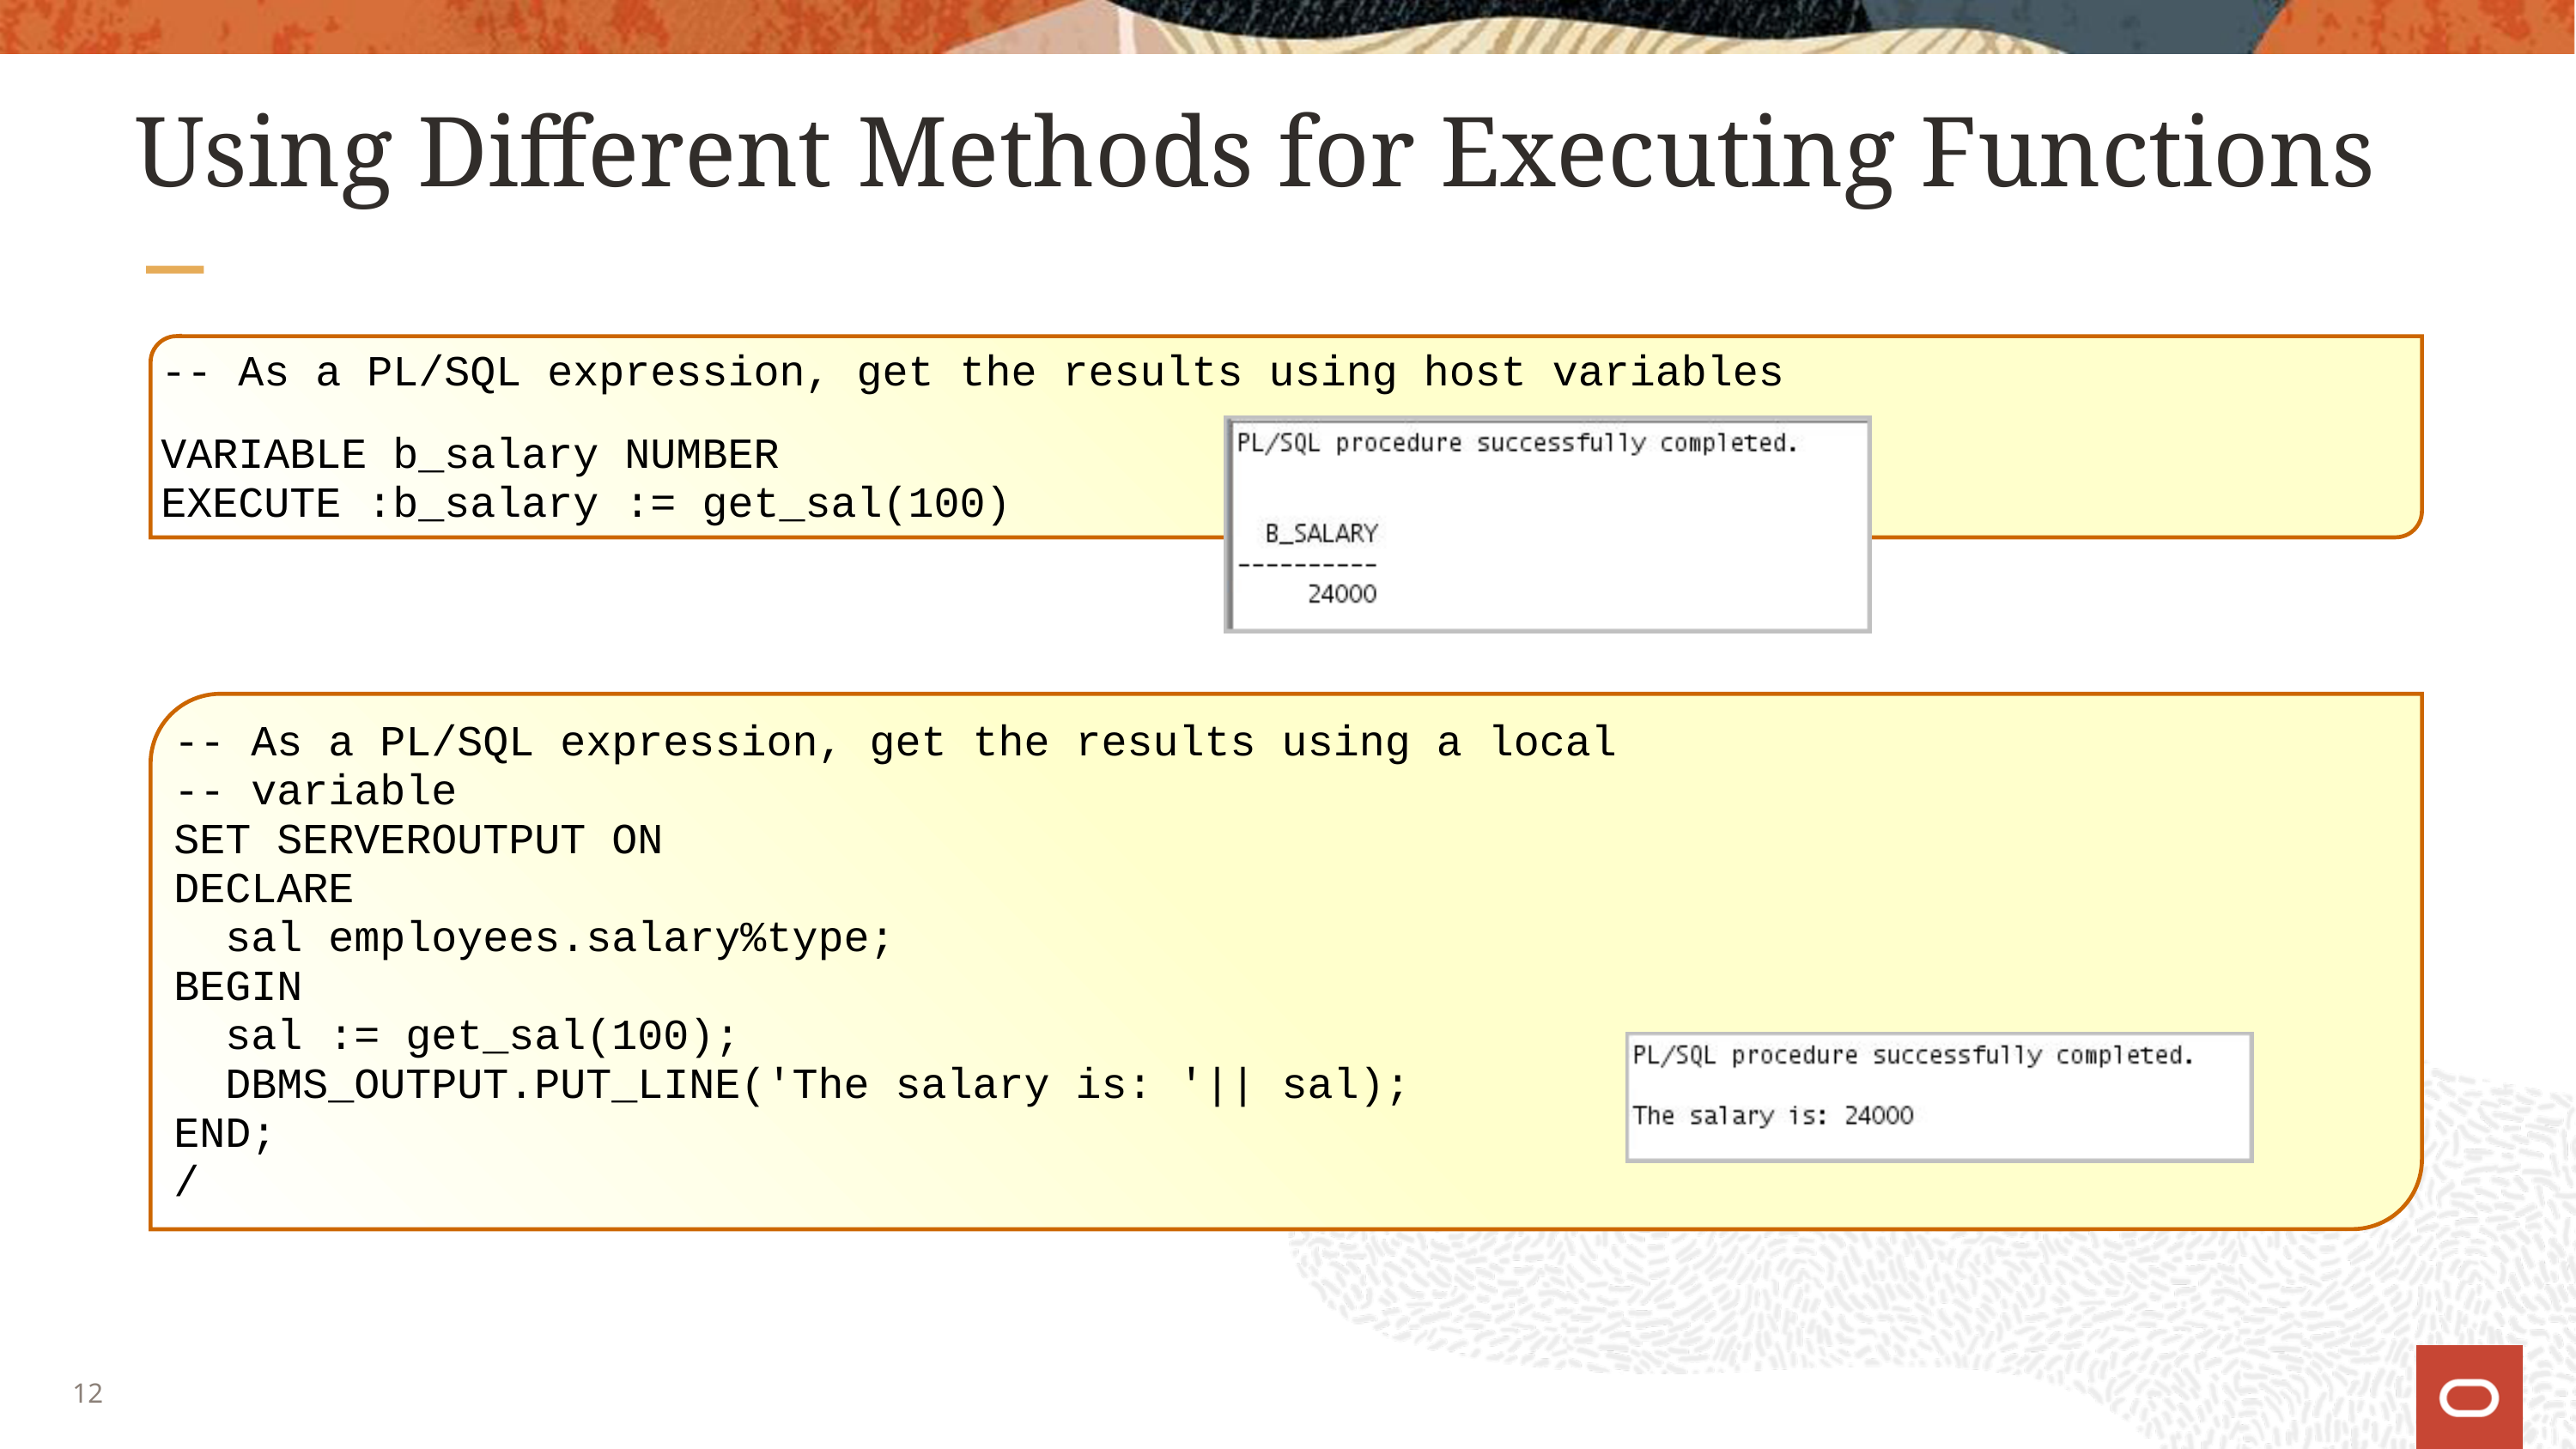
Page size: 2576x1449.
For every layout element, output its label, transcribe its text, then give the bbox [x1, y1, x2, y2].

text_box -- As a PL/SQL expression, get the results using a local -- variable SET SERVEROUTPUT ON DECLARE sal employees.salary%type; BEGIN sal := get_sal(100); DBMS_OUTPUT.PUT_LINE('The salary is: '|| sal); END; / [150, 694, 2422, 1229]
picture [1625, 1031, 2255, 1163]
title Using Different Methods for Executing Functions [131, 86, 2445, 252]
picture [1223, 415, 1872, 634]
picture [0, 0, 2576, 54]
picture [2416, 1345, 2523, 1449]
text_box -- As a PL/SQL expression, get the results using host variables VARIABLE b_salary NUMBER EXECUTE :b_salary := get_sal(100) [150, 336, 2422, 537]
